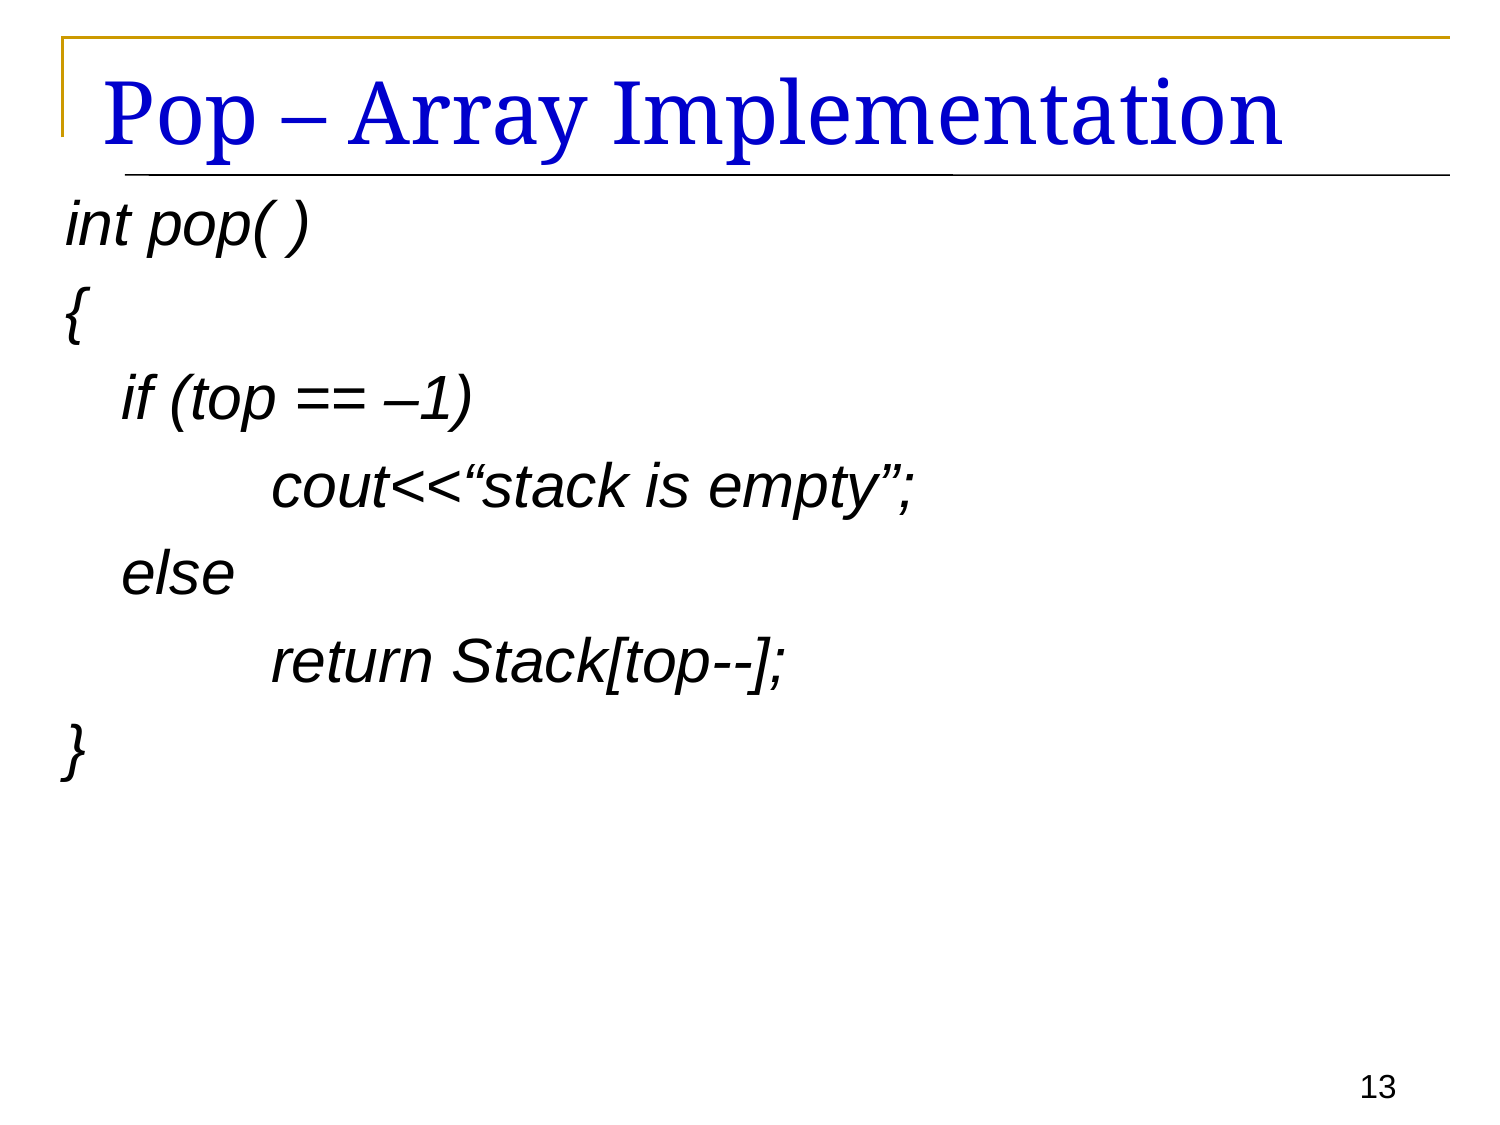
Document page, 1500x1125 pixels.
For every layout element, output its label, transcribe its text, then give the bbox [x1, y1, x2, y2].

list int pop( ) { if (top == –1) cout<<“stack is empty”; else return Stack[top--]; } [49, 174, 1451, 1076]
title Pop – Array Implementation [87, 49, 1451, 163]
